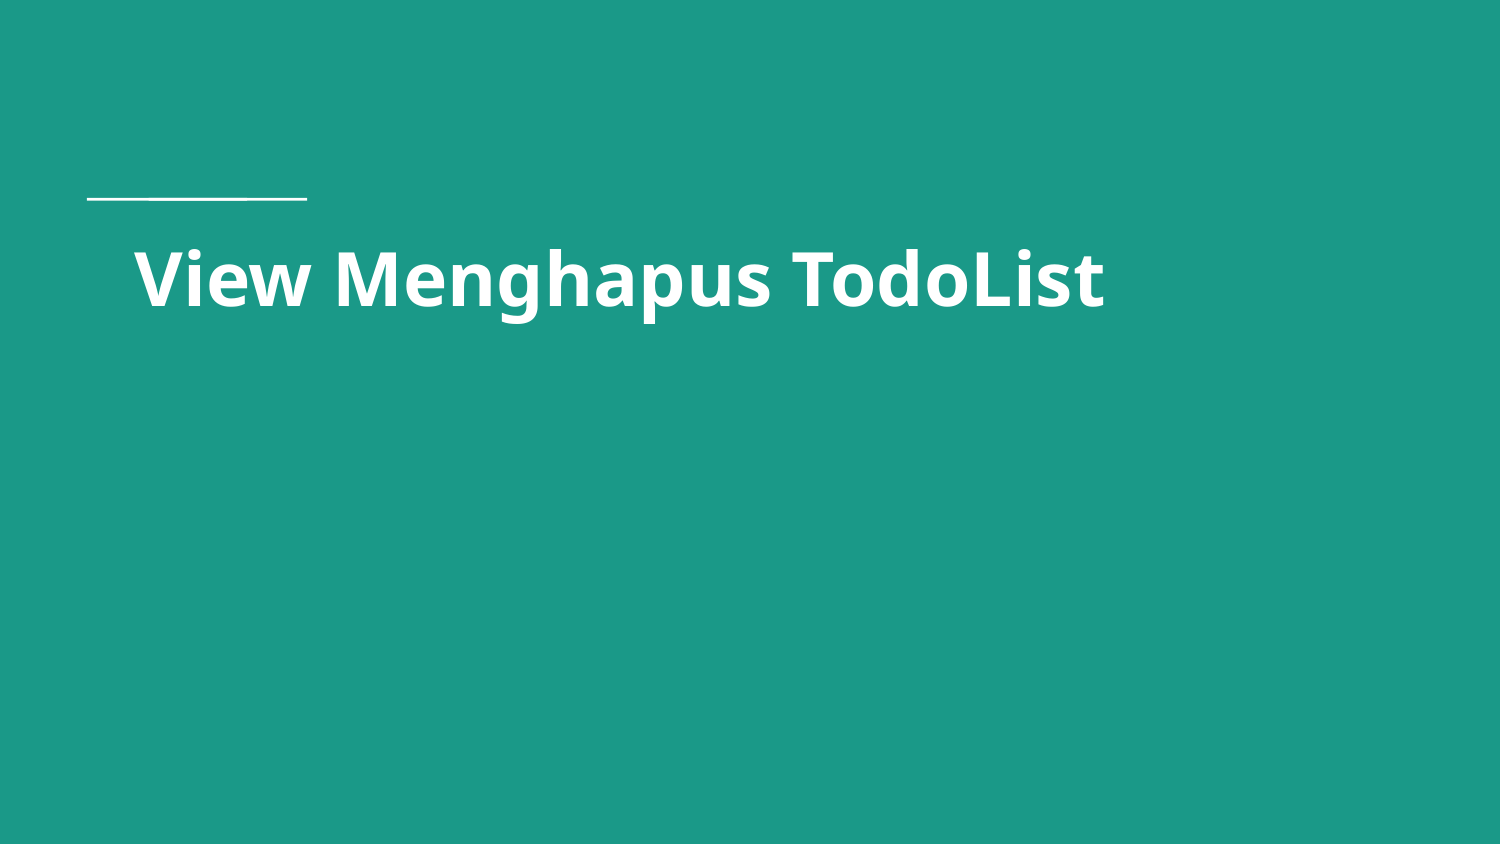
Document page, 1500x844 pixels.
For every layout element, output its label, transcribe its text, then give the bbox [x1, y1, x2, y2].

title View Menghapus TodoList [119, 216, 1381, 466]
